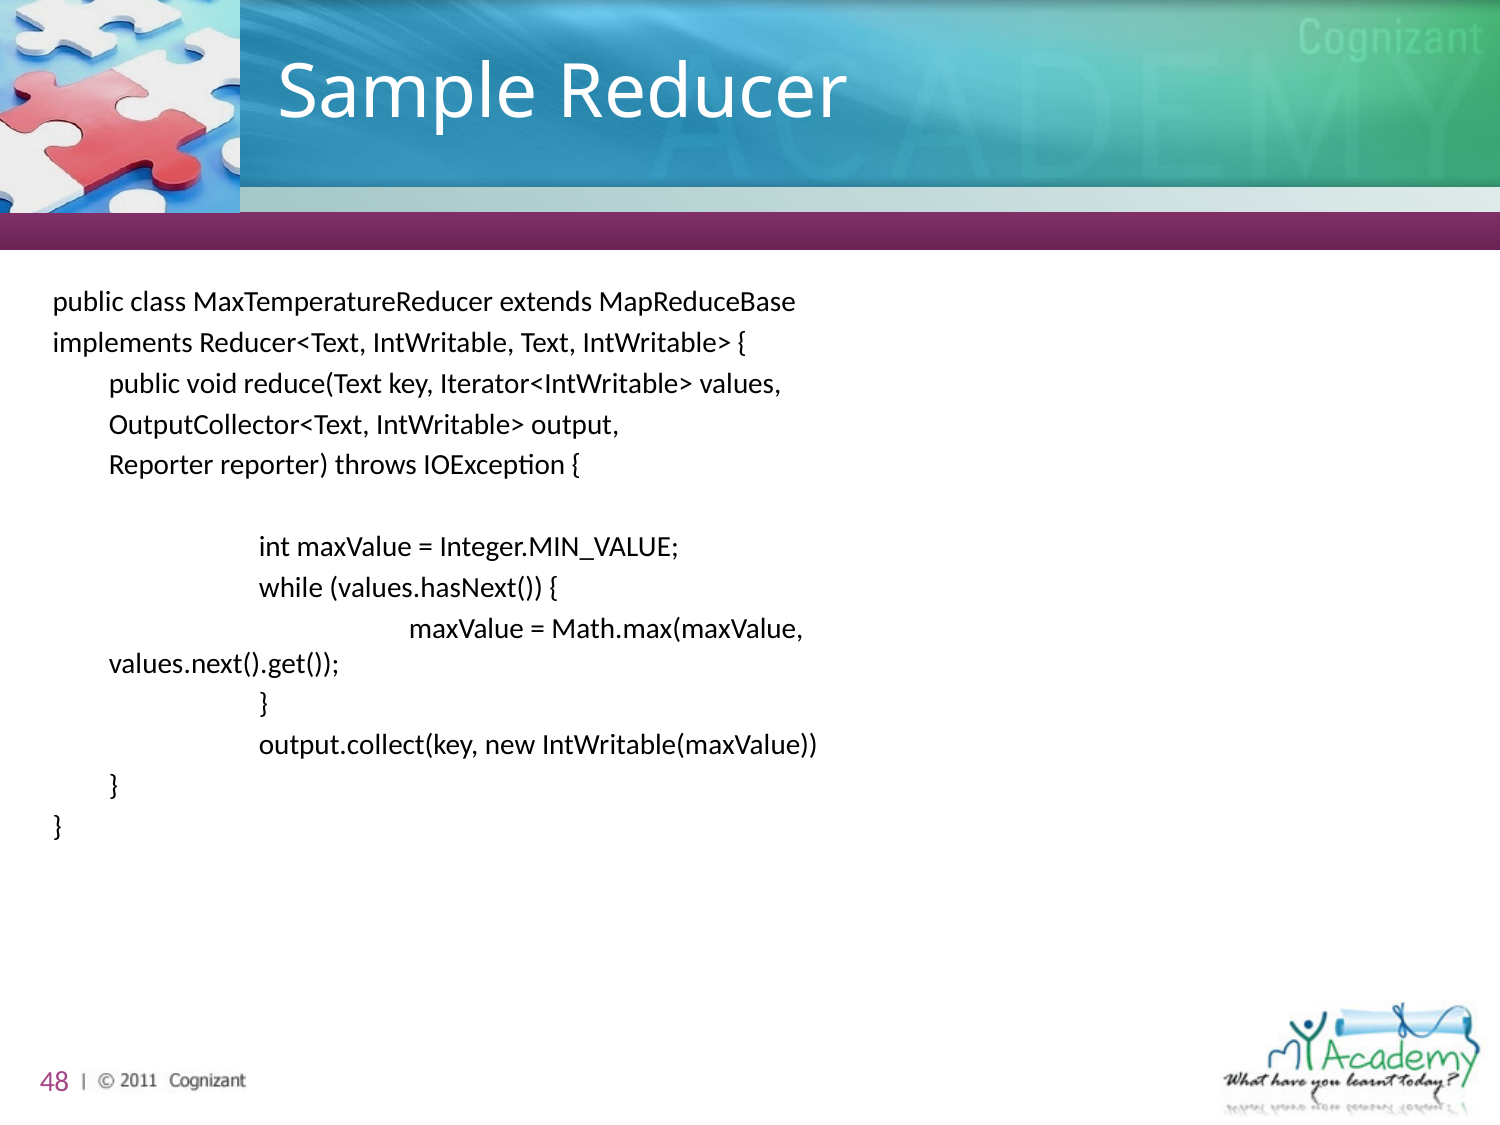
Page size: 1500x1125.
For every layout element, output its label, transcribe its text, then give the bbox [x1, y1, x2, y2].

list public class MaxTemperatureReducer extends MapReduceBase implements Reducer<Text, IntWritable, Text, IntWritable> { public void reduce(Text key, Iterator<IntWritable> values, OutputCollector<Text, IntWritable> output, Reporter reporter) throws IOException { int maxValue = Integer.MIN_VALUE; while (values.hasNext()) { maxValue = Math.max(maxValue, values.next().get()); } output.collect(key, new IntWritable(maxValue)) } } [37, 274, 1463, 1087]
slide_number 48 [24, 1054, 100, 1100]
picture [0, 250, 1500, 1125]
title Sample Reducer [262, 0, 1500, 175]
picture [0, 0, 1500, 213]
